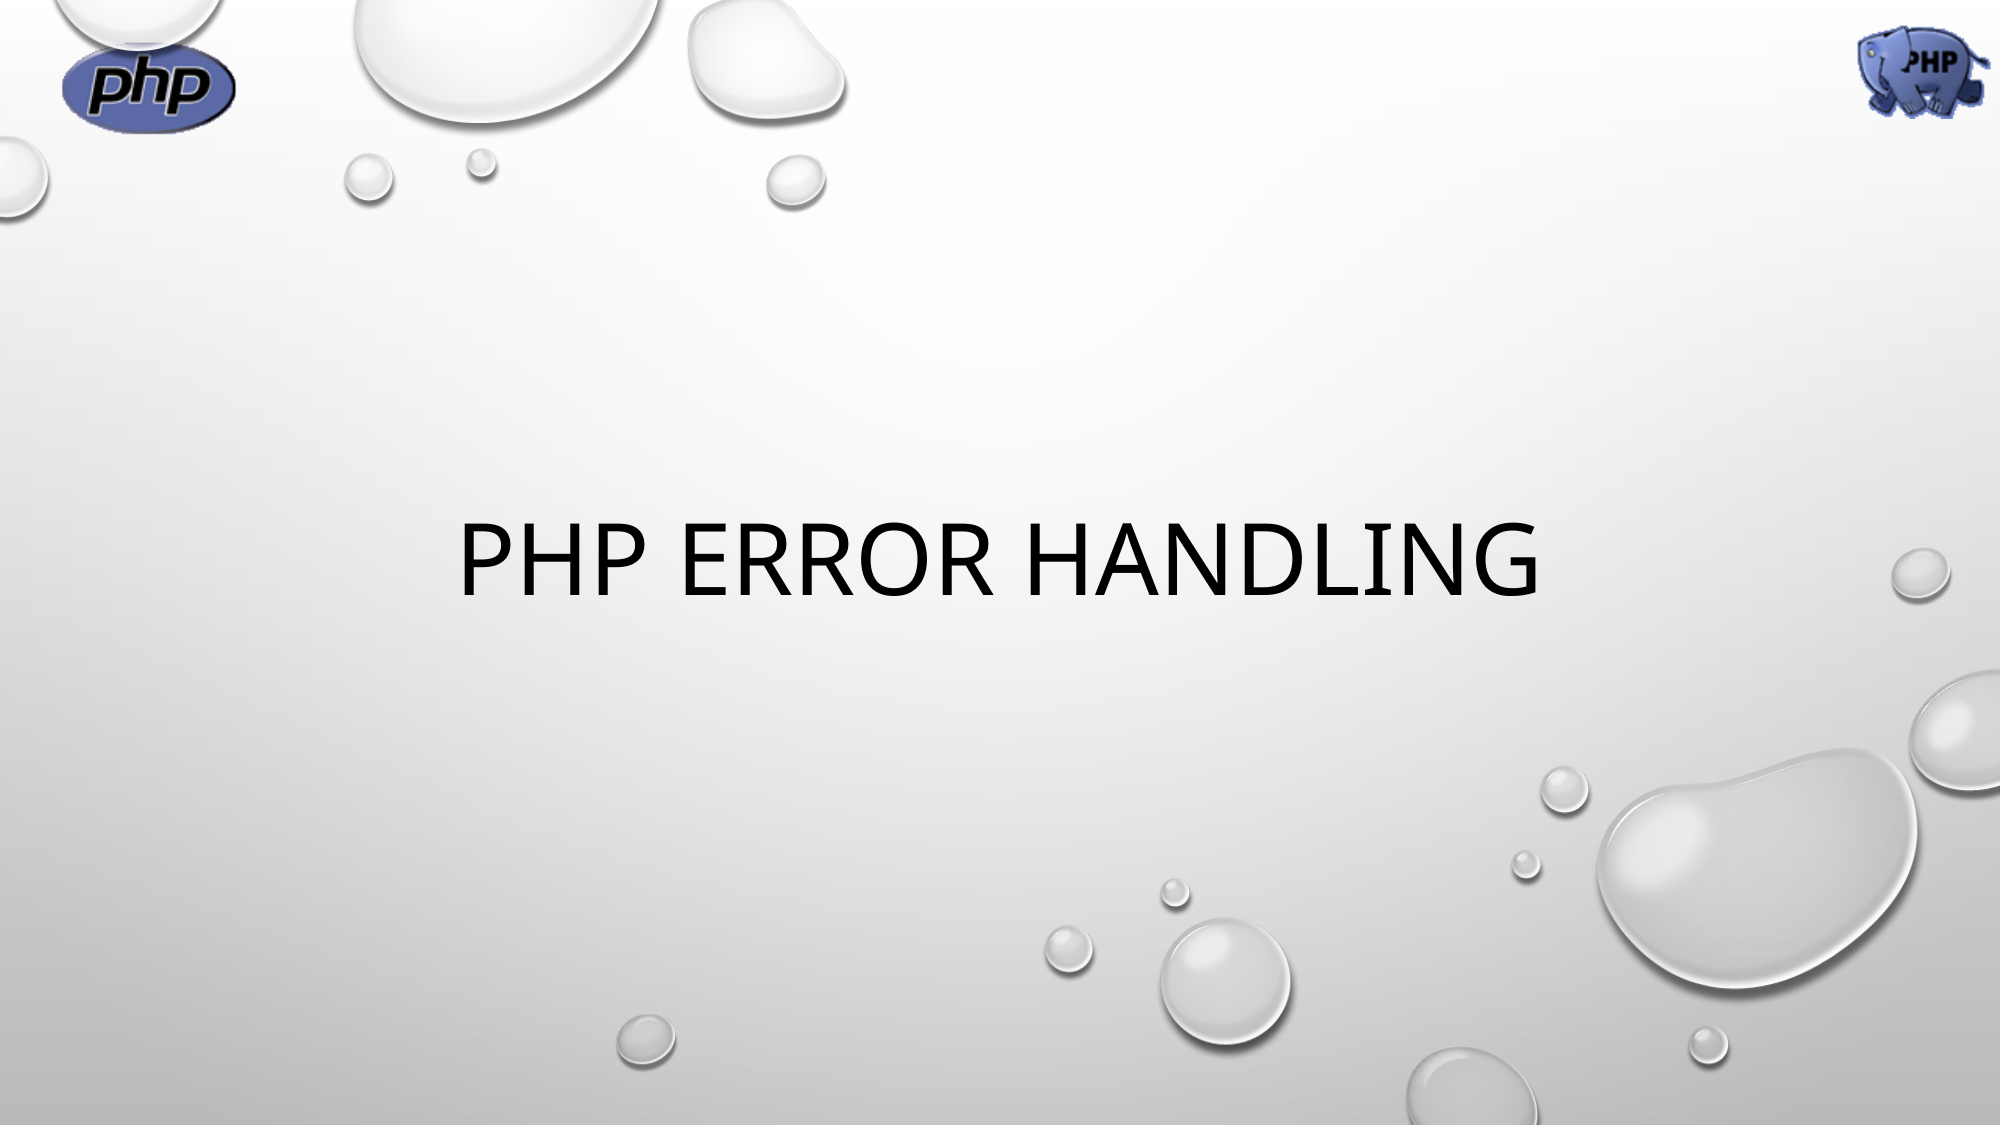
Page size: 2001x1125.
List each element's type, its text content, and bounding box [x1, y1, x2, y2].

title PHP Error Handling [287, 213, 1713, 625]
picture [0, 0, 2000, 1125]
